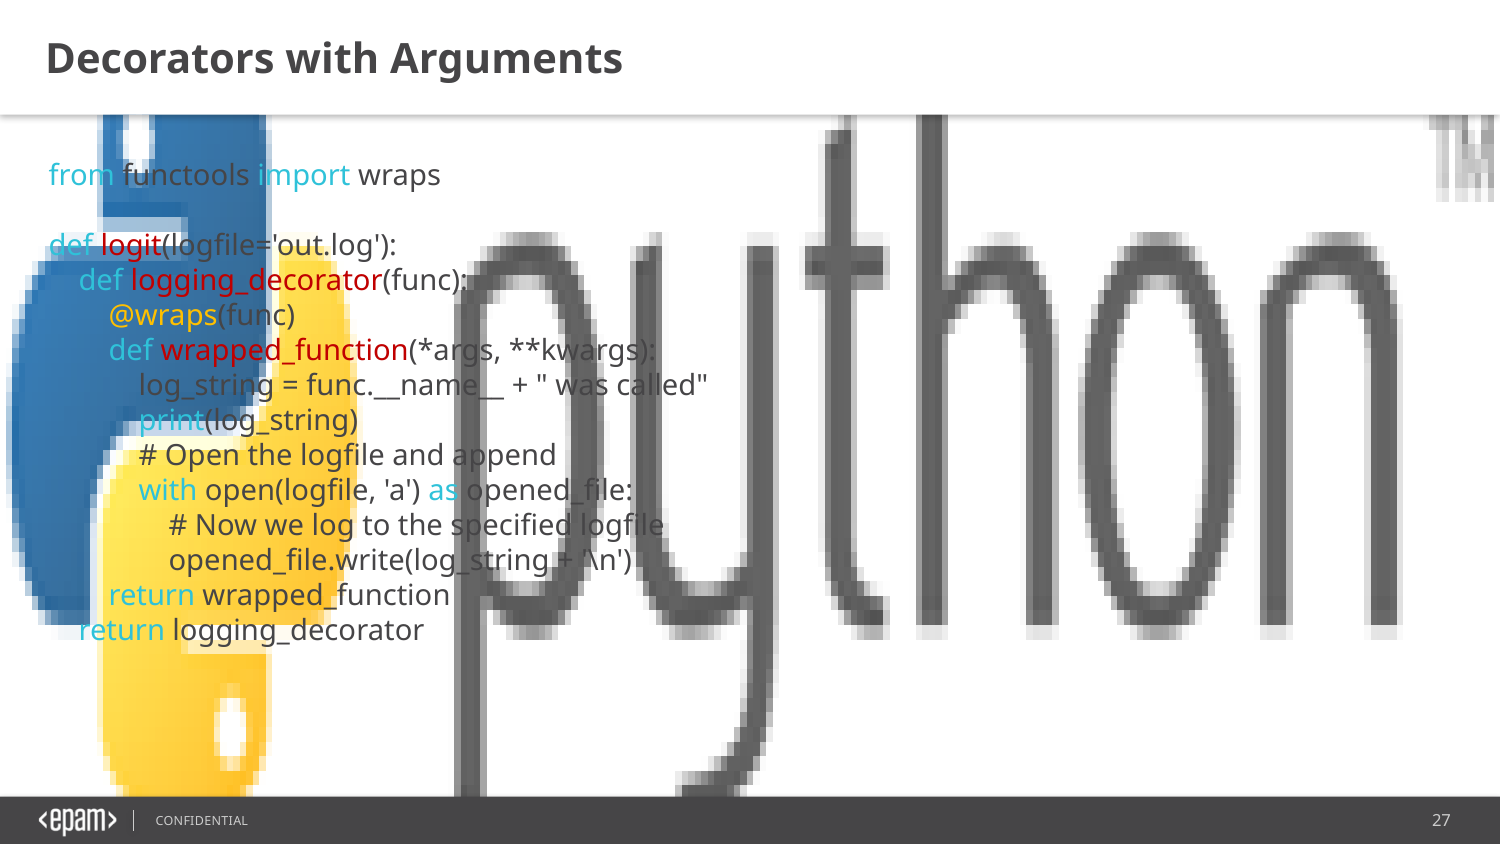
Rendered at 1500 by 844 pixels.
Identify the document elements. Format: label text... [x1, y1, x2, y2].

picture [0, 115, 1500, 796]
text_box [9, 127, 1500, 248]
list Decorators with Arguments [0, 0, 1500, 115]
text_box from functools import wraps def logit(logfile='out.log'): def logging_decorator(func): @wraps(func) def wrapped_function(*args, **kwargs): log_string = func.__name__ + " was called" print(log_string) # Open the logfile and append with open(logfile, 'a') as opened_file: # Now we log to the specified logfile opened_file.write(log_string + '\n') return wrapped_function return logging_decorator [33, 149, 1074, 654]
picture [38, 808, 117, 837]
